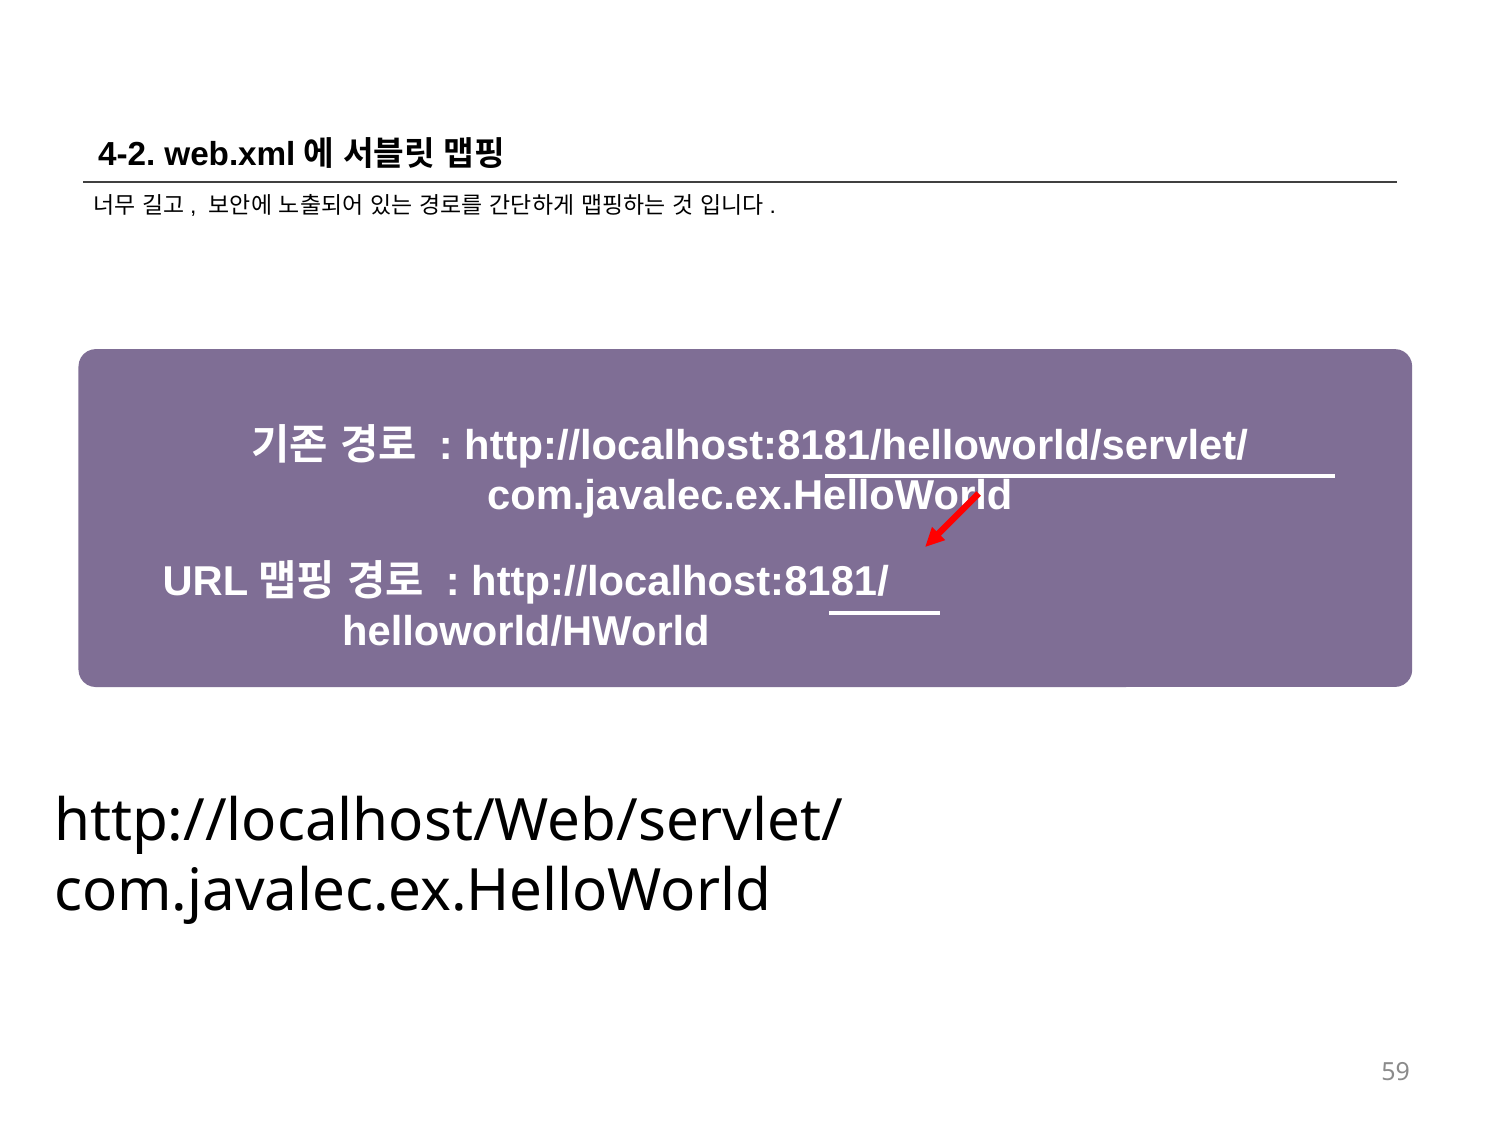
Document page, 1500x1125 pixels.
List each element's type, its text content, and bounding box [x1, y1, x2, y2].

text_box http://localhost/Web/servlet/com.javalec.ex.HelloWorld [39, 774, 1319, 930]
text_box URL맵핑 경로 : http://localhost:8181/helloworld/HWorld [83, 546, 969, 662]
slide_number 59 [1074, 1042, 1425, 1103]
text_box 4-2. web.xml에 서블릿 맵핑 [83, 124, 1397, 180]
text_box 너무 길고, 보안에 노출되어 있는 경로를 간단하게 맵핑하는 것 입니다. [78, 183, 1397, 226]
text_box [925, 493, 979, 547]
text_box [76, 346, 1415, 690]
text_box 기존 경로 : http://localhost:8181/helloworld/servlet/com.javalec.ex.HelloWorld [92, 410, 1407, 525]
